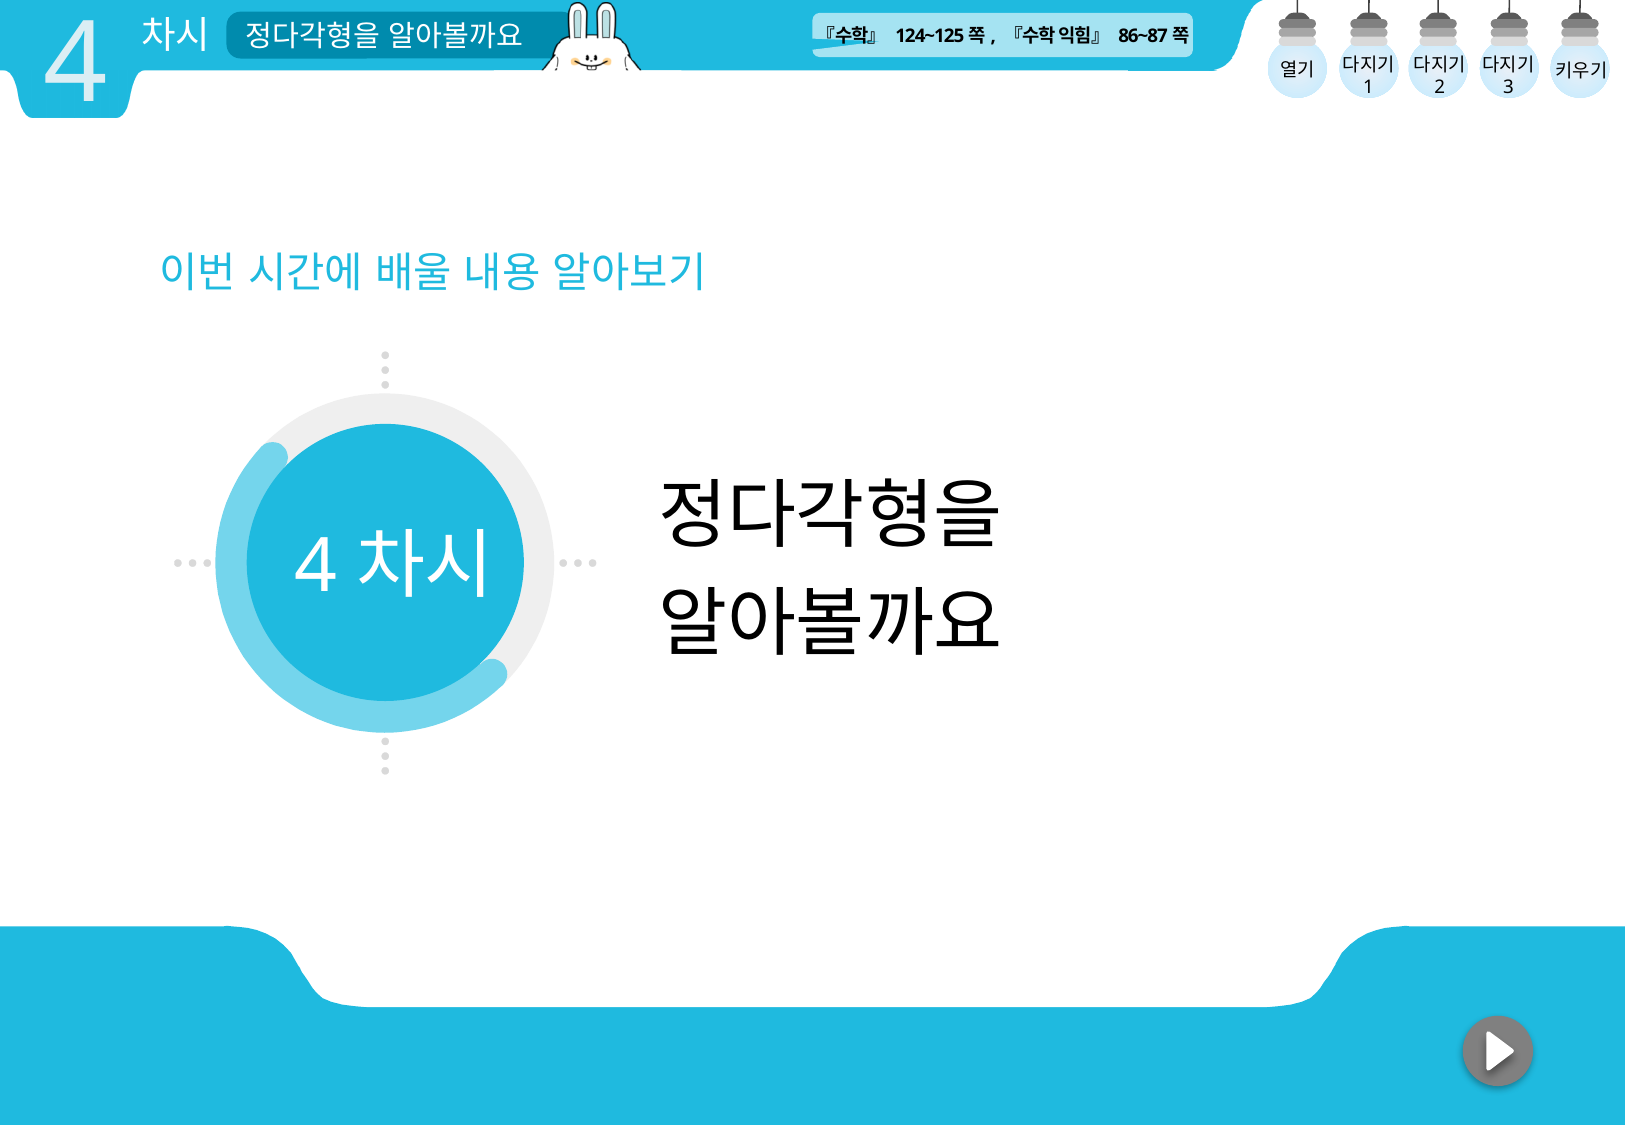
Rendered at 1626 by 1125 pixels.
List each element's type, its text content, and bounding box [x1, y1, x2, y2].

text_box 이번 시간에 배울 내용 알아보기 [144, 238, 777, 304]
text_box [1462, 1015, 1534, 1087]
picture [540, 2, 642, 70]
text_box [174, 350, 597, 775]
picture [55, 70, 84, 74]
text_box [0, 925, 1625, 1125]
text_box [1128, 0, 1624, 106]
text_box 『수학』 124~125쪽, 『수학 익힘』 86~87쪽 [810, 10, 1123, 60]
picture [3, 70, 145, 118]
text_box 정다각형을 알아볼까요 [643, 427, 1484, 686]
